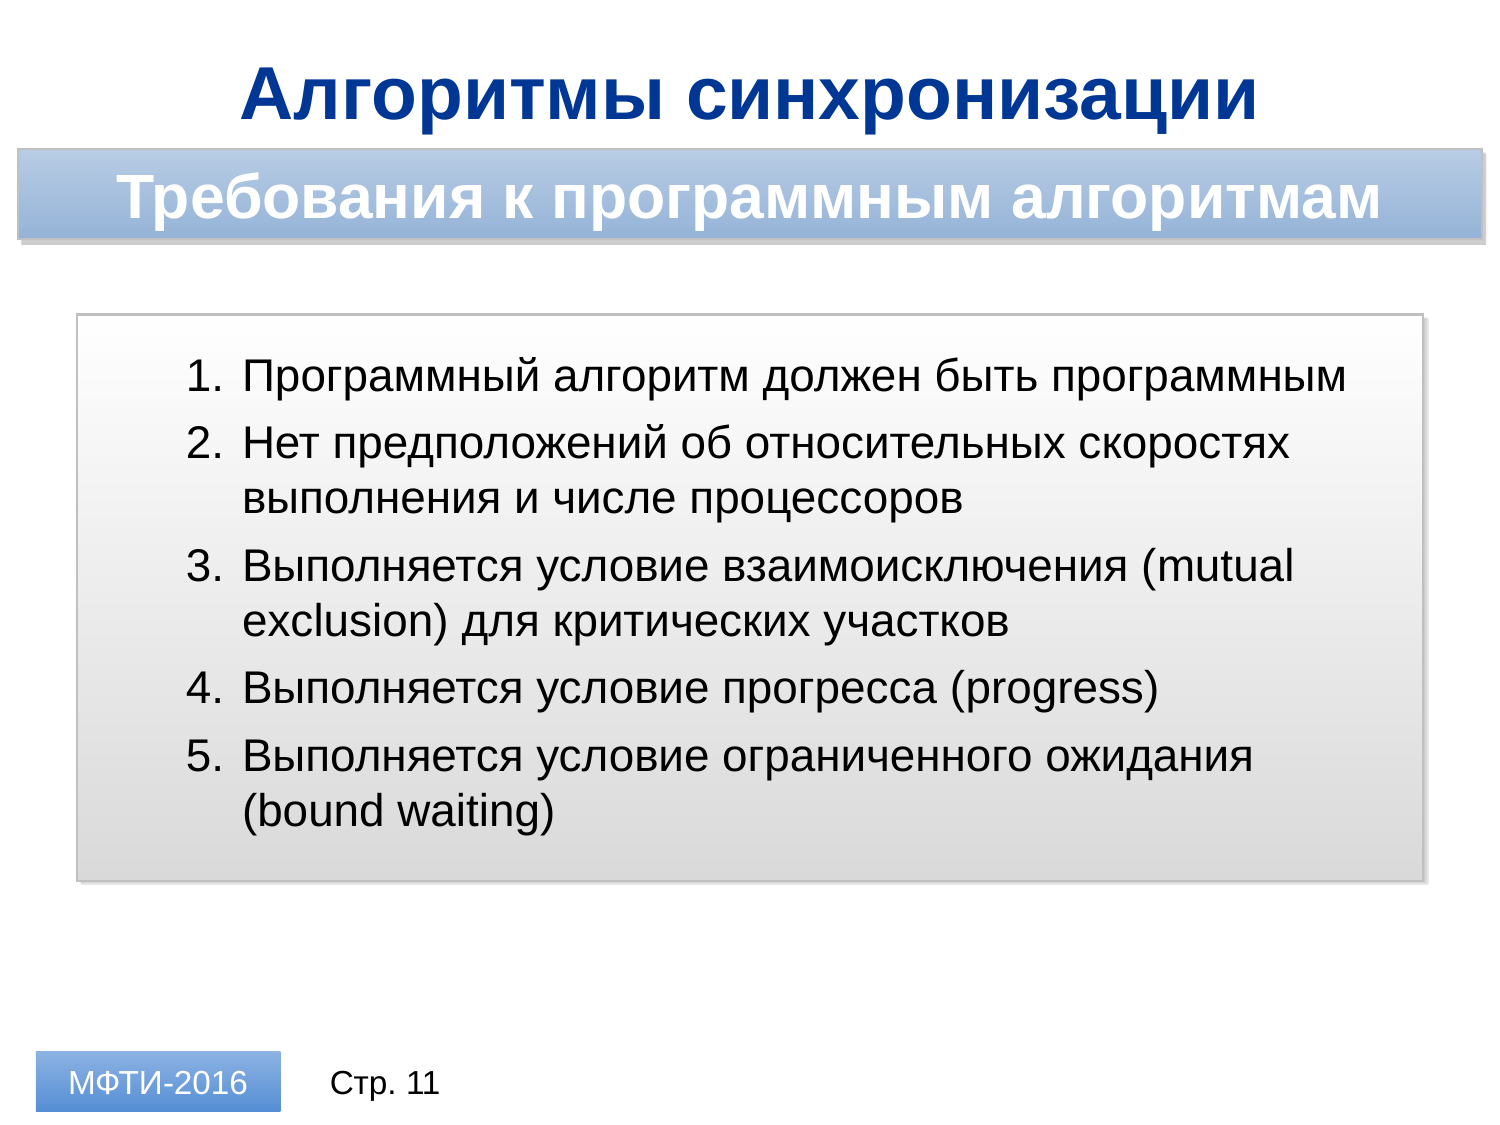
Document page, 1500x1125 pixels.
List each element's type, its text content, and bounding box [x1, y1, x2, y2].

slide_number Стр. 11 [303, 1051, 467, 1112]
text_box Программный алгоритм должен быть программным Нет предположений об относительных скоростях выполнения и числе процессоров Выполняется условие взаимоисключения (mutual exclusion) для критических участков Выполняется условие прогресса (progress) Выполняется условие ограниченного ожидания (bound waiting) [171, 337, 1424, 843]
text_box [76, 314, 1424, 882]
text_box Требования к программным алгоритмам [17, 149, 1483, 239]
title Алгоритмы синхронизации [52, 38, 1448, 141]
footer МФТИ-2016 [35, 1051, 281, 1112]
